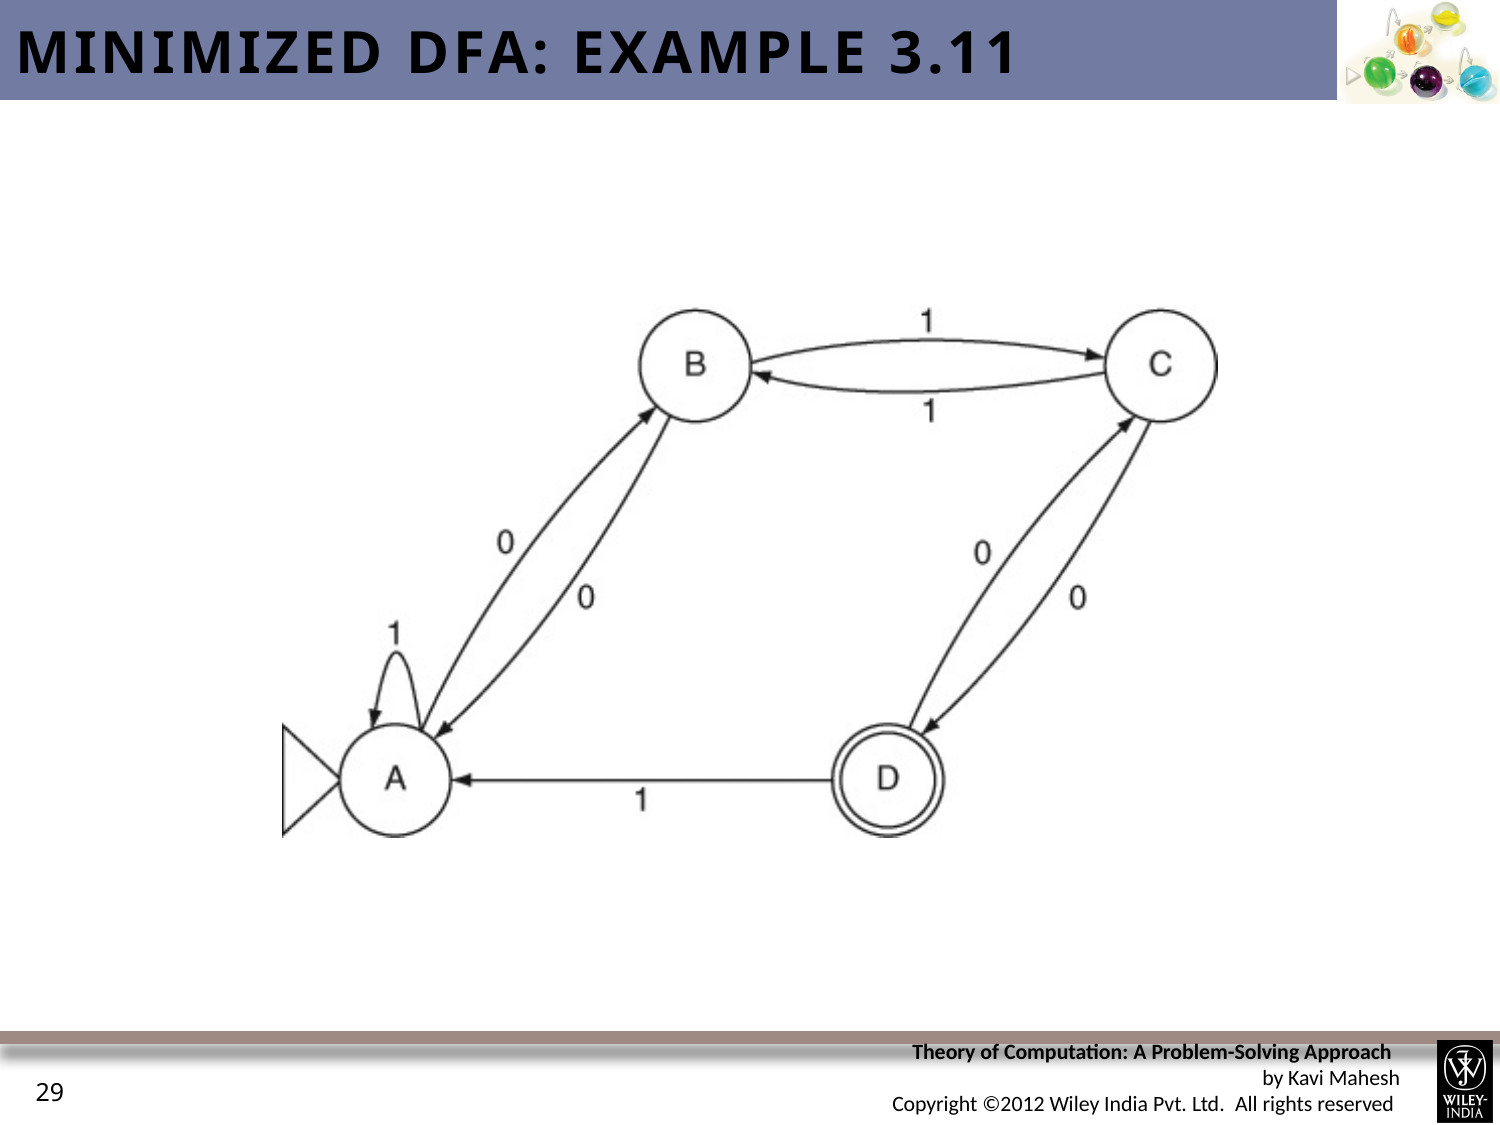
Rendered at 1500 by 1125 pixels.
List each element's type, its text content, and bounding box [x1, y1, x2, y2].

title Minimized DFA: Example 3.11 [0, 12, 1400, 88]
picture [1437, 1040, 1493, 1123]
slide_number 29 [0, 1062, 100, 1125]
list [282, 304, 1218, 838]
picture [1337, 0, 1500, 104]
